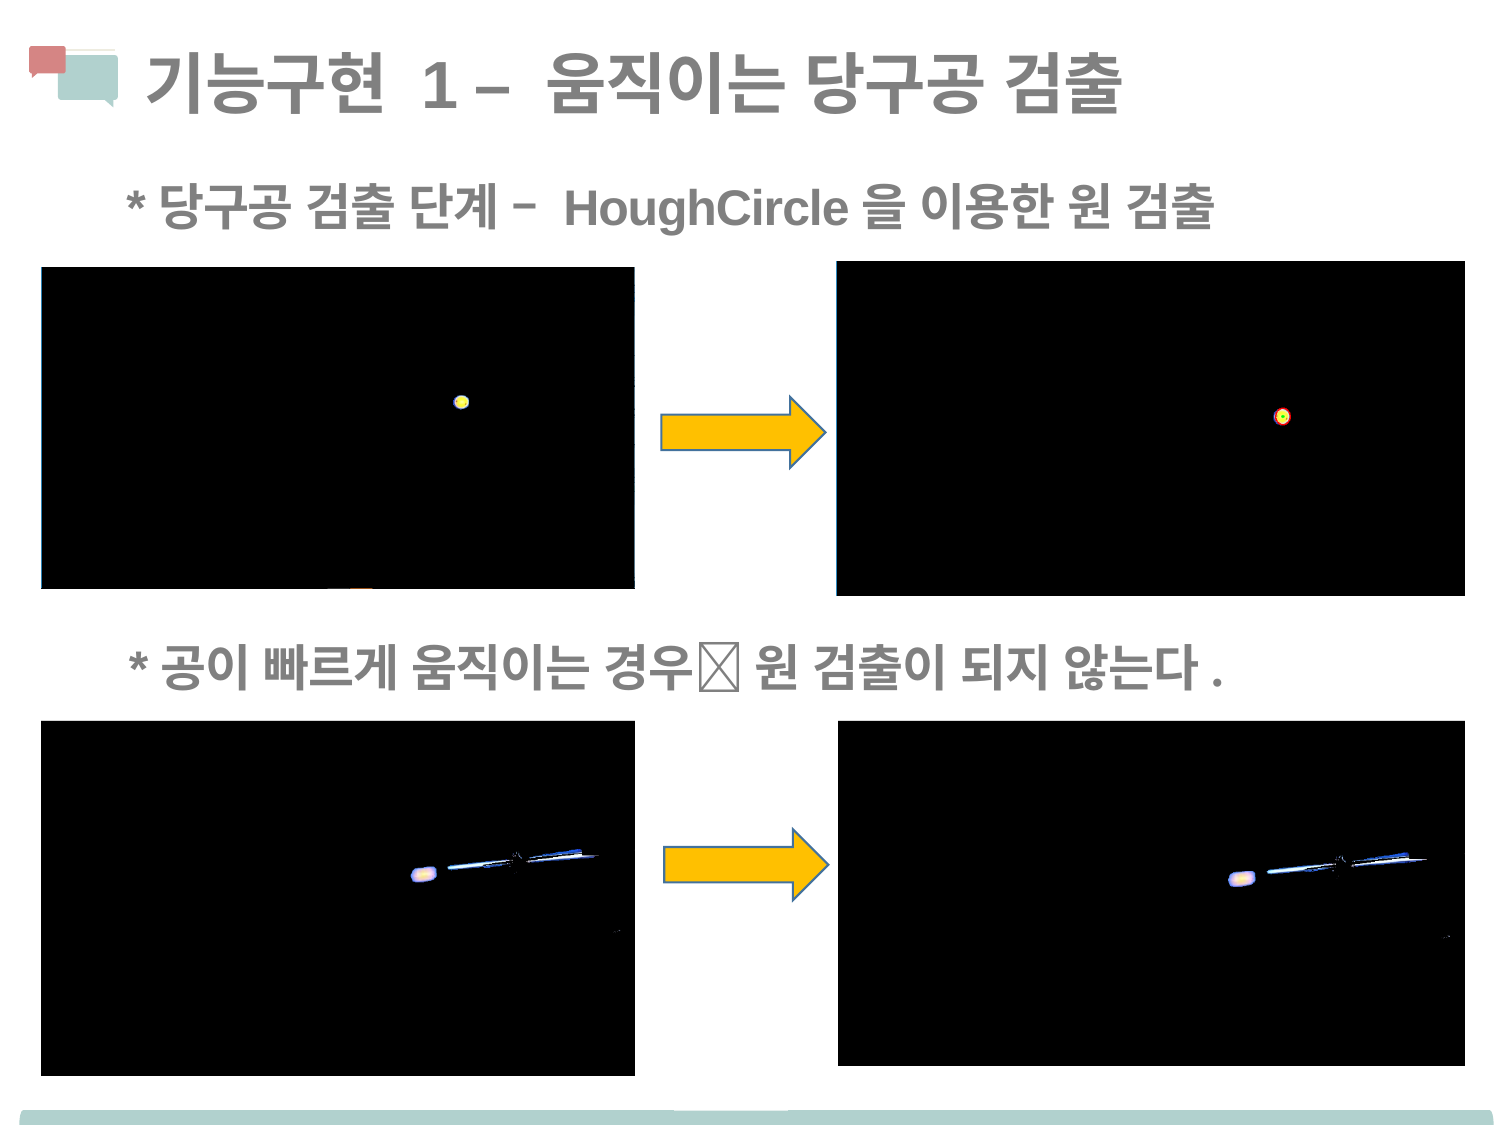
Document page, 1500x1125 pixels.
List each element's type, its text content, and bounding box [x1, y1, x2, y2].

picture [836, 261, 1466, 596]
picture [41, 267, 635, 589]
picture [41, 720, 635, 1076]
picture [838, 720, 1466, 1066]
text_box *공이 빠르게 움직이는 경우 원 검출이 되지 않는다. [114, 604, 1214, 729]
text_box [663, 826, 830, 903]
text_box *당구공 검출 단계 – HoughCircle을 이용한 원 검출 [111, 143, 1211, 268]
text_box 기능구현 1 – 움직이는 당구공 검출 [8, 0, 1157, 133]
text_box [660, 394, 827, 471]
